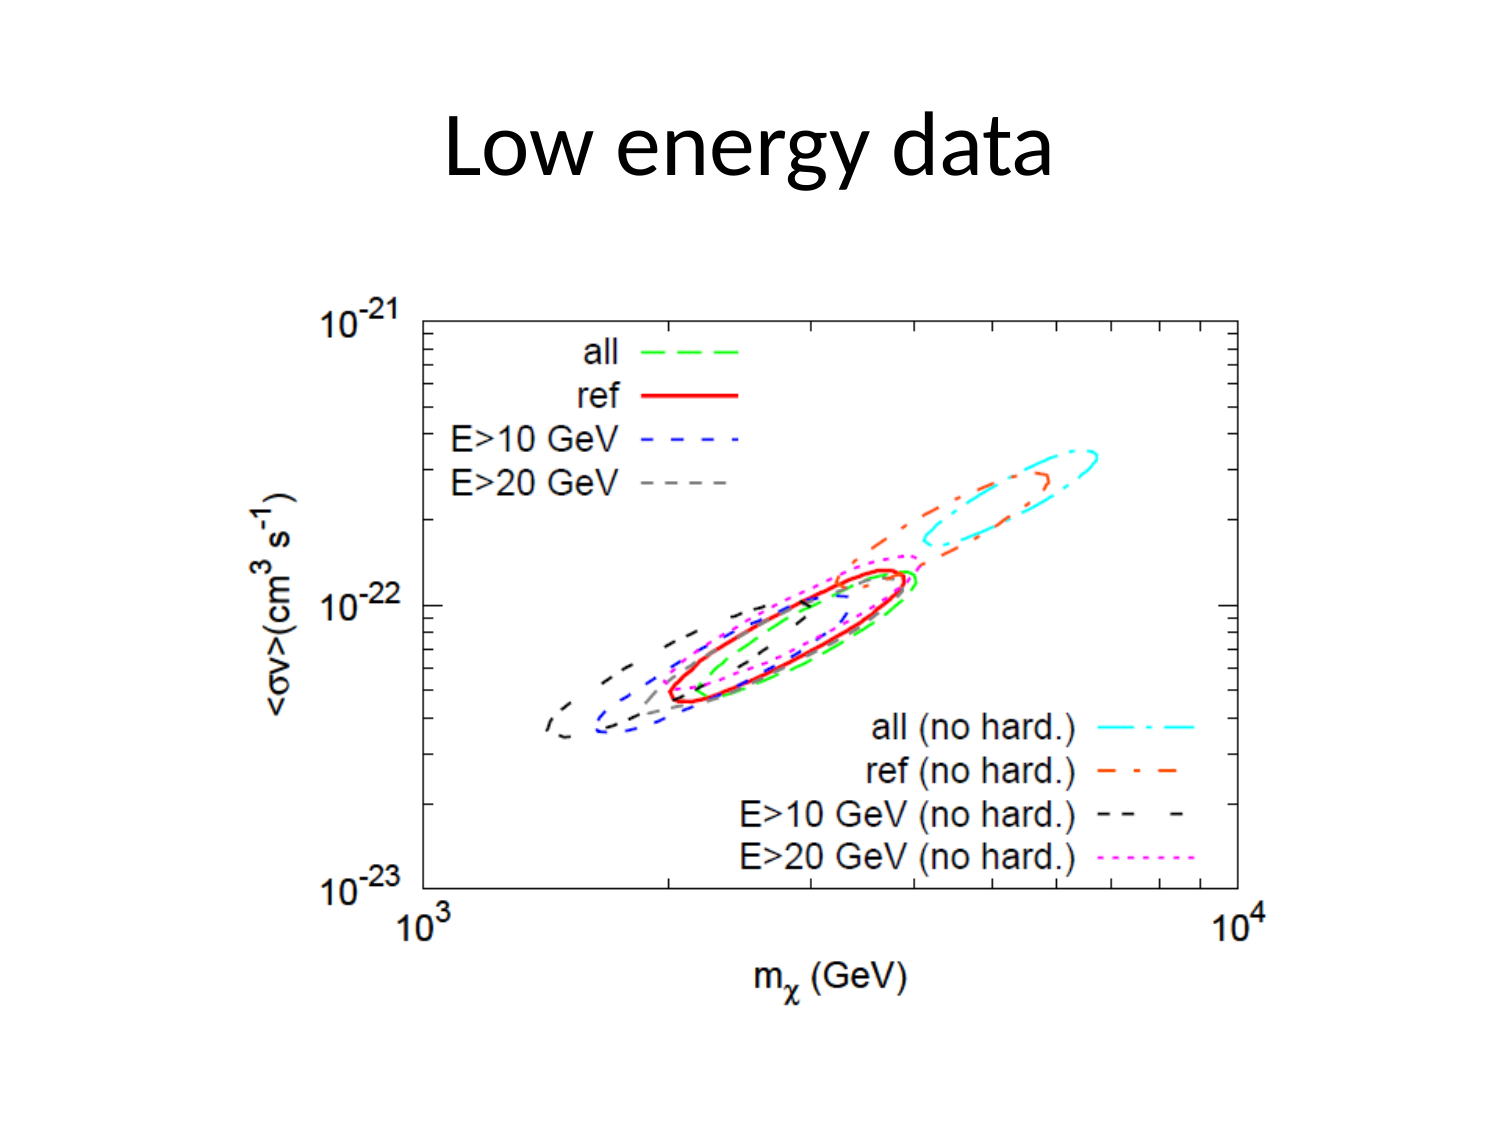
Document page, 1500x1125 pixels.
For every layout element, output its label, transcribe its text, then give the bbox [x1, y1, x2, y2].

picture [198, 269, 1303, 1022]
title Low energy data [75, 45, 1425, 233]
